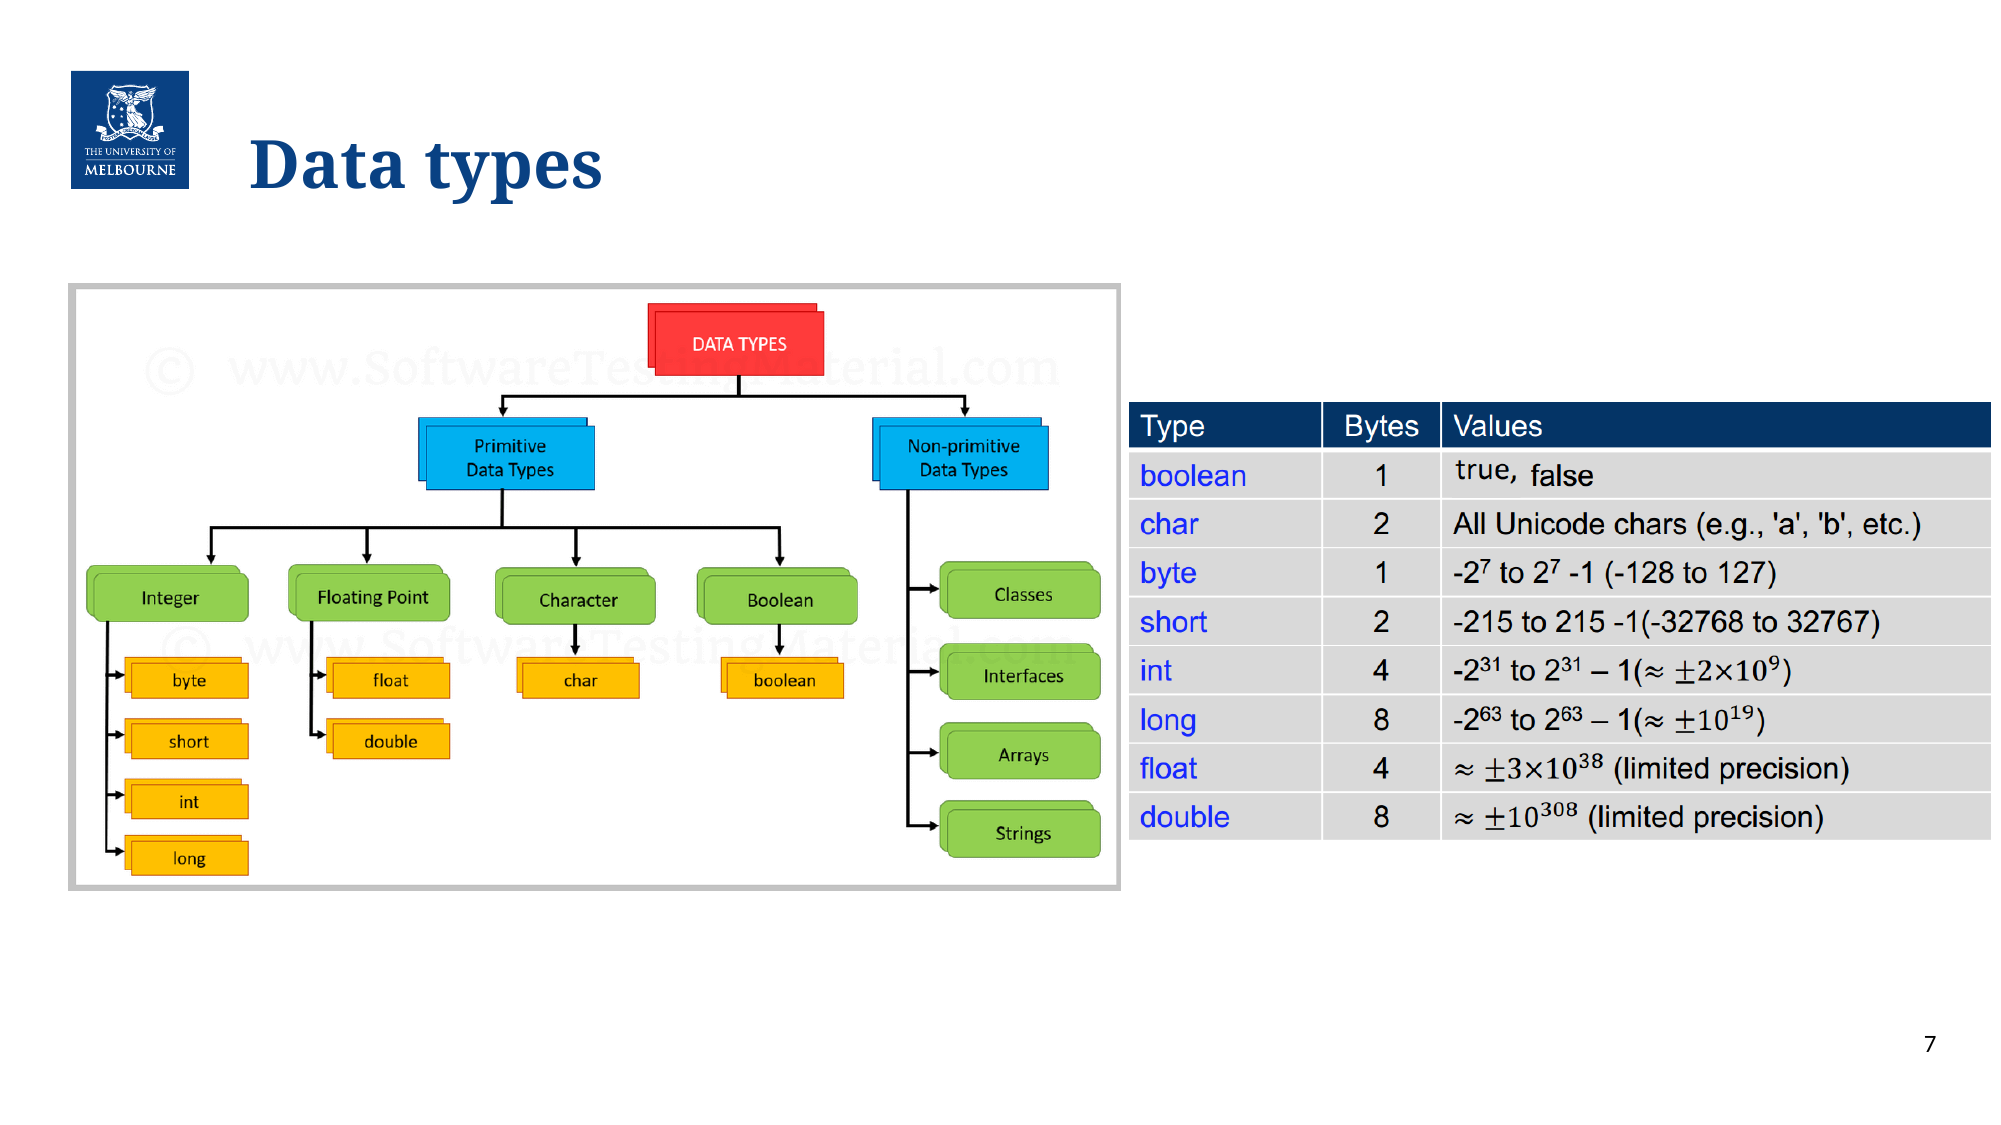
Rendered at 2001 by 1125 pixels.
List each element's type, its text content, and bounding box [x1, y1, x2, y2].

title Data types [234, 64, 955, 211]
picture [68, 283, 1999, 891]
slide_number 7 [1797, 1012, 1937, 1073]
